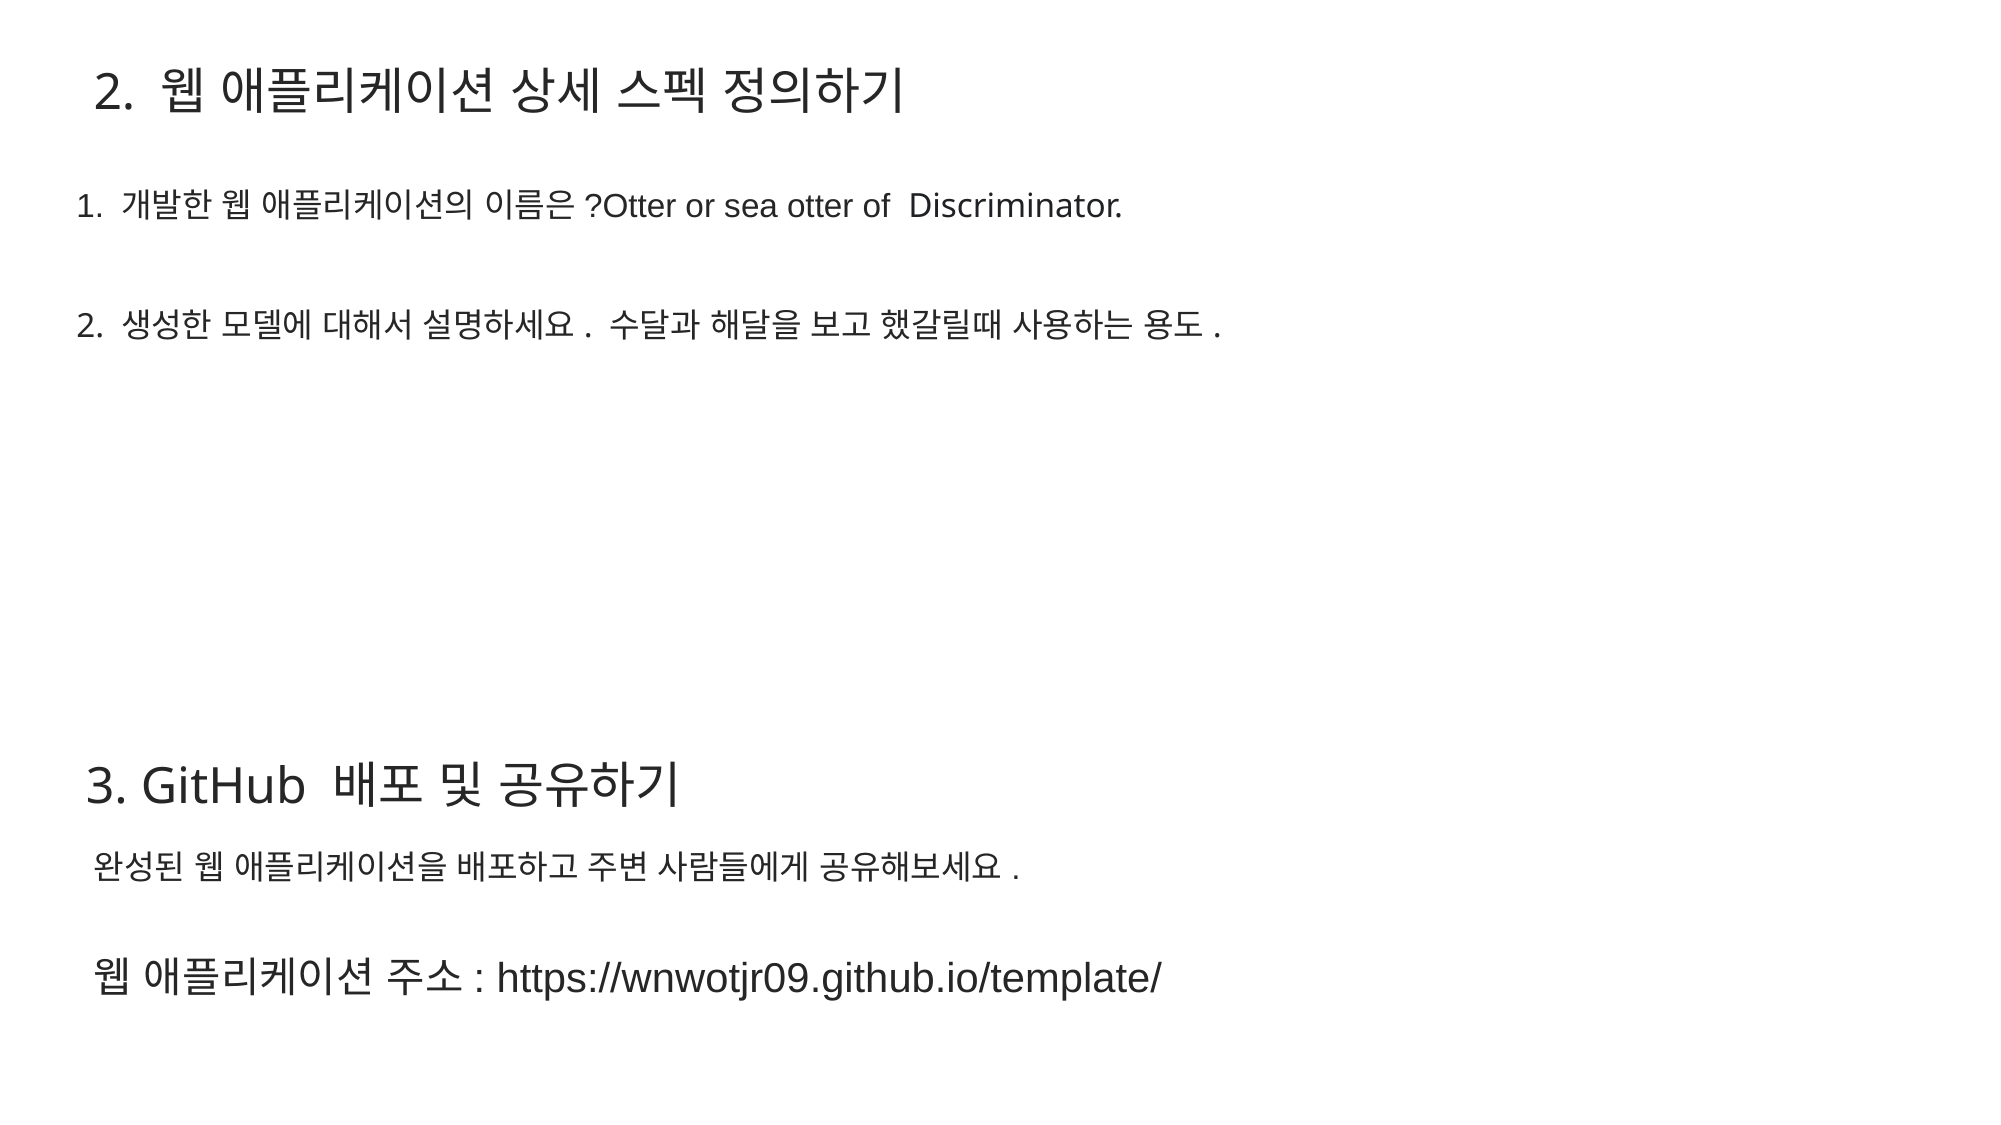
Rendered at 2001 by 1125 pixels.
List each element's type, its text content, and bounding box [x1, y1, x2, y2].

text_box 2. 웹 애플리케이션 상세 스펙 정의하기 [78, 51, 922, 127]
text_box 웹 애플리케이션 주소: https://wnwotjr09.github.io/template/ [79, 943, 1956, 1009]
text_box 1. 개발한 웹 애플리케이션의 이름은?Otter or sea otter of Discriminator. 2. 생성한 모델에 대해서 설명하세요. 수달과 해달을 보고 했갈릴때 사용하는 용도. [61, 176, 1939, 352]
text_box 완성된 웹 애플리케이션을 배포하고 주변 사람들에게 공유해보세요. [79, 839, 1956, 894]
text_box 3. GitHub 배포 및 공유하기 [70, 746, 697, 822]
